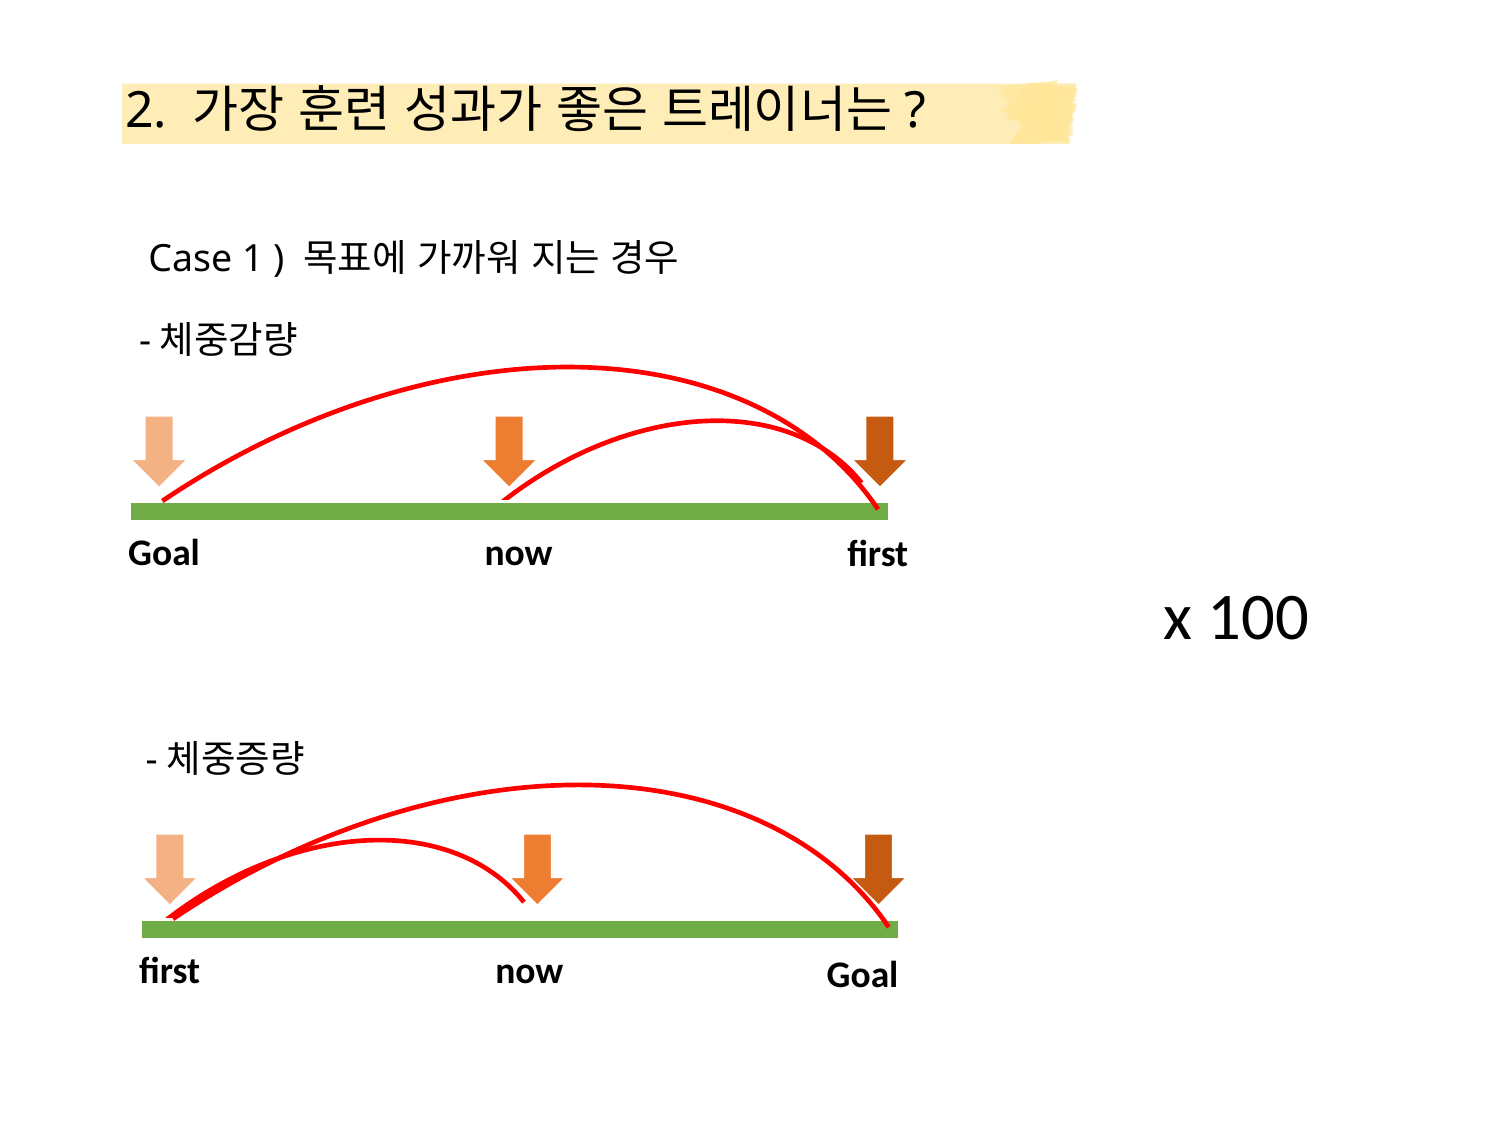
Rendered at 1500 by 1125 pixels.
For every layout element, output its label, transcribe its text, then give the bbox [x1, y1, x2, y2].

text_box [121, 70, 1078, 144]
title 2. 가장 훈련 성과가 좋은 트레이너는? [110, 74, 1140, 148]
text_box Case 1 ) 목표에 가까워 지는 경우 [133, 226, 695, 287]
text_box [123, 832, 915, 1003]
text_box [0, 415, 979, 1125]
text_box -체중감량 [124, 309, 314, 369]
